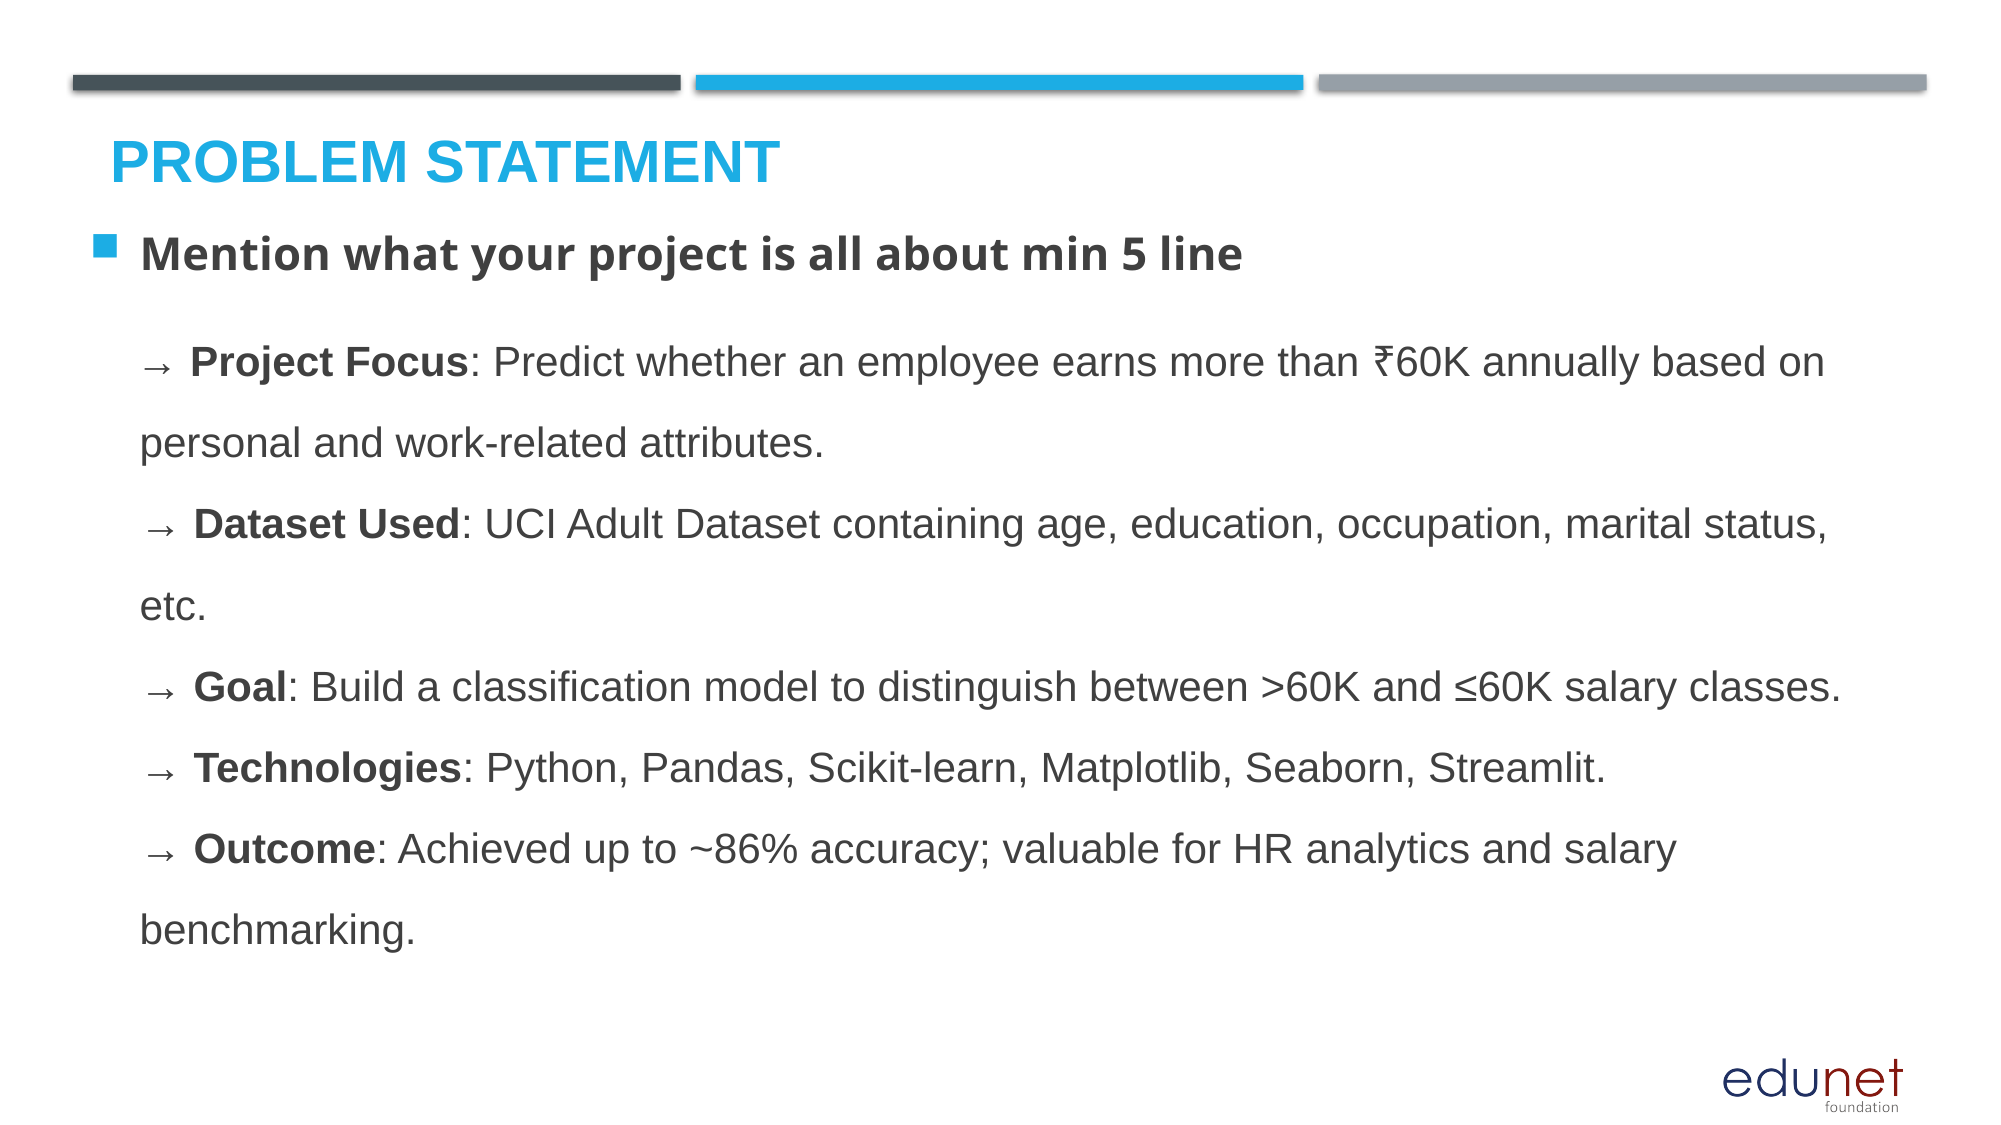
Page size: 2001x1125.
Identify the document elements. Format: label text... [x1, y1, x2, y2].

list Mention what your project is all about min 5 line → Project Focus: Predict whether an employee earns more than ₹60K annually based on personal and work-related attributes. → Dataset Used: UCI Adult Dataset containing age, education, occupation, marital status, etc. → Goal: Build a classification model to distinguish between >60K and ≤60K salary classes. → Technologies: Python, Pandas, Scikit-learn, Matplotlib, Seaborn, Streamlit. → Outcome: Achieved up to ~86% accuracy; valuable for HR analytics and salary benchmarking. [74, 203, 1884, 970]
title Problem Statement [95, 115, 1905, 203]
picture [1719, 1056, 1905, 1116]
